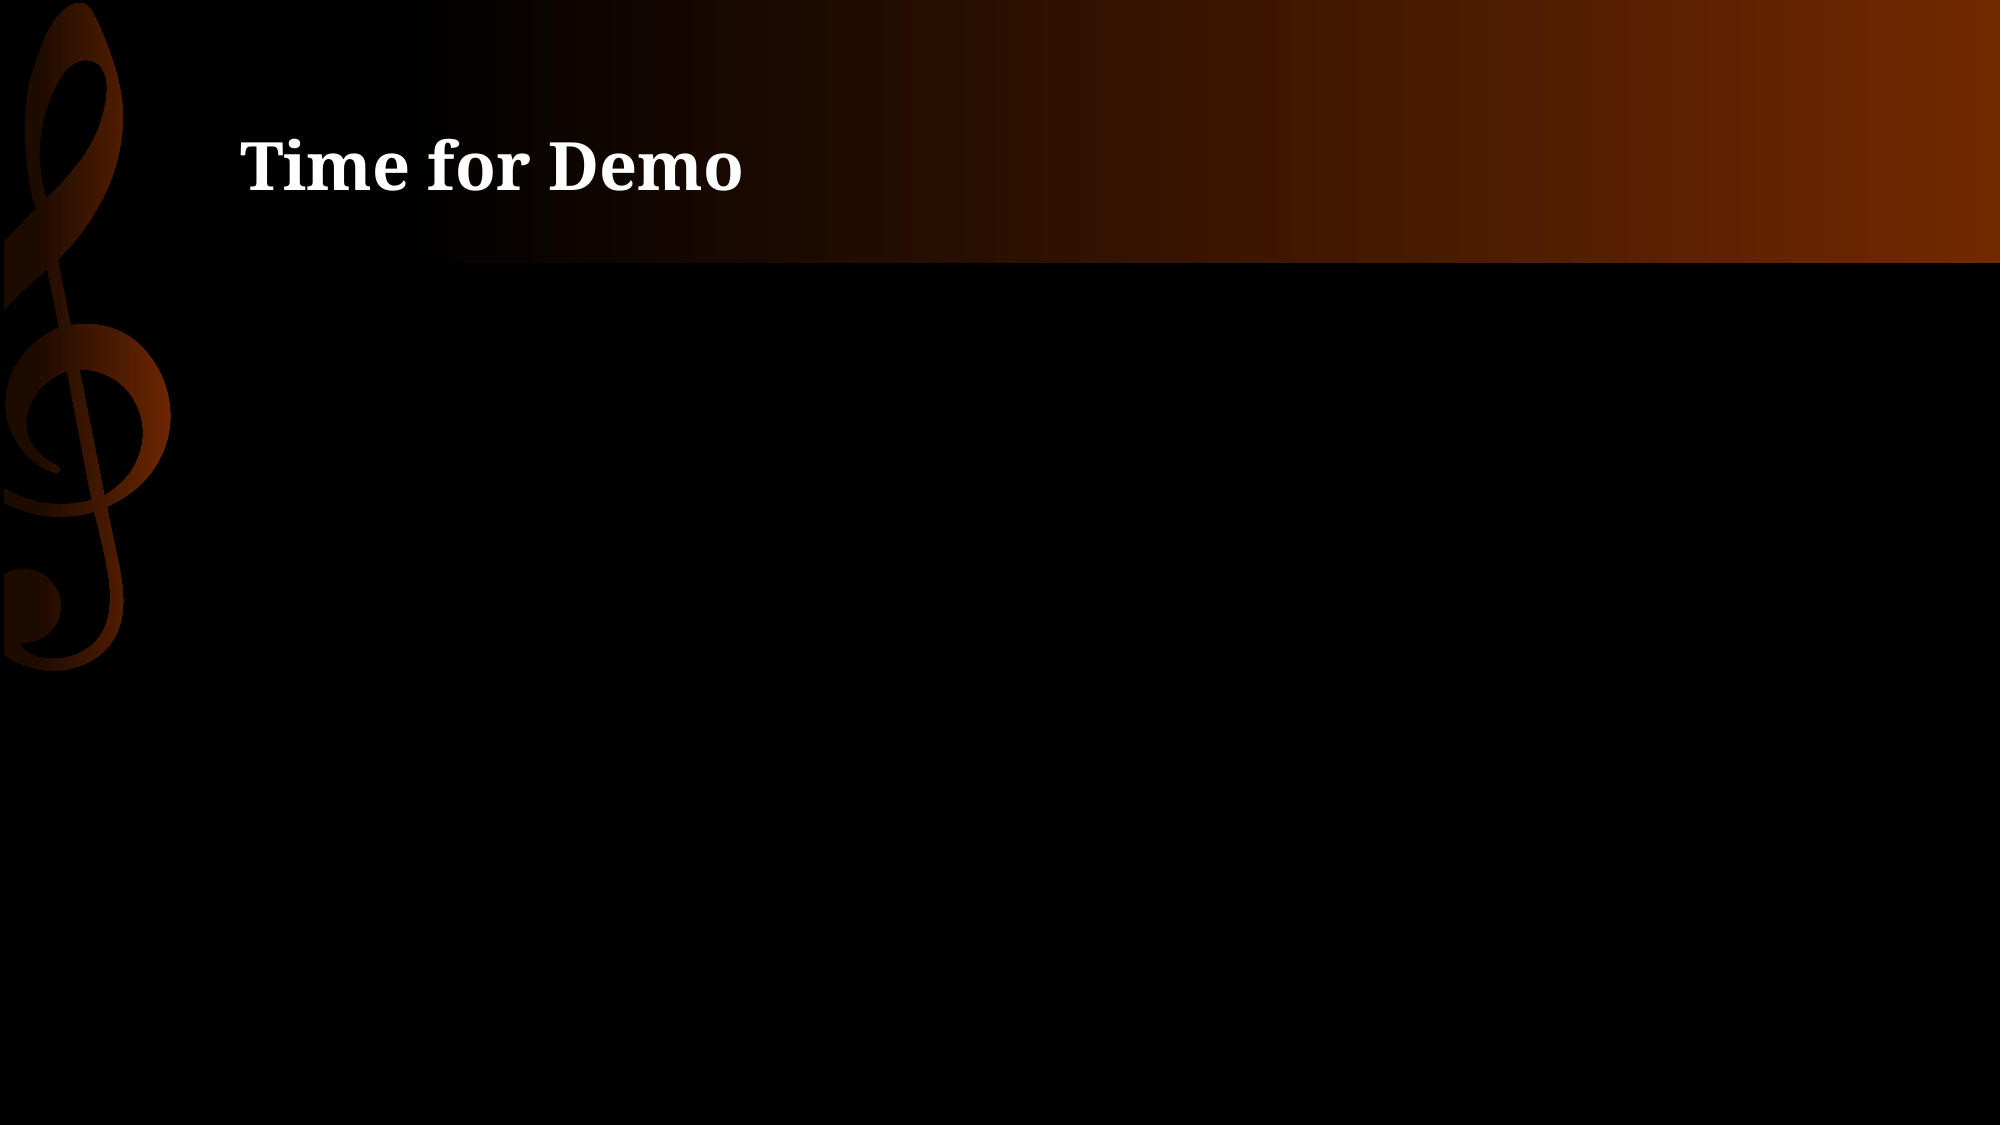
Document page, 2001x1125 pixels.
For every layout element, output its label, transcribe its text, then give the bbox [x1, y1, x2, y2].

title Time for Demo [225, 32, 1775, 213]
